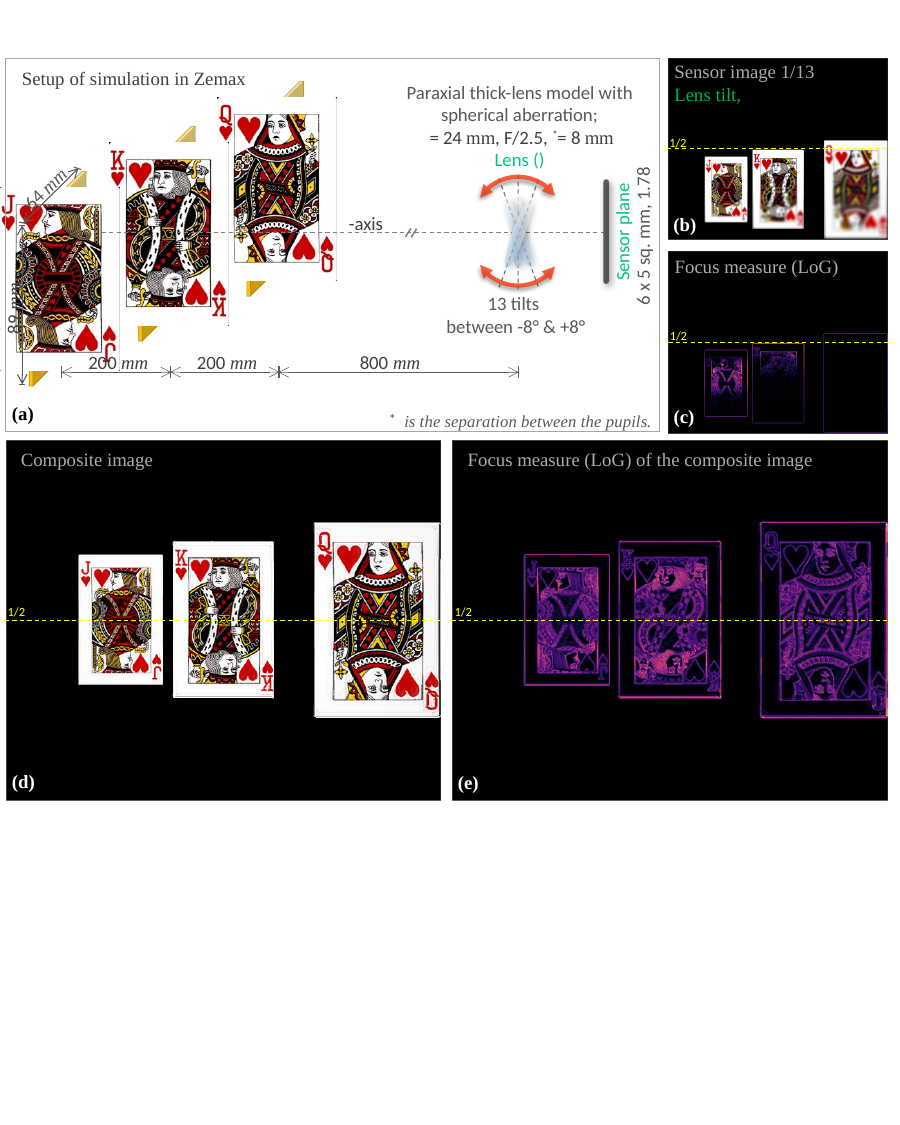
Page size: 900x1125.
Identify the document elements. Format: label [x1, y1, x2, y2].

text_box [0, 52, 900, 801]
